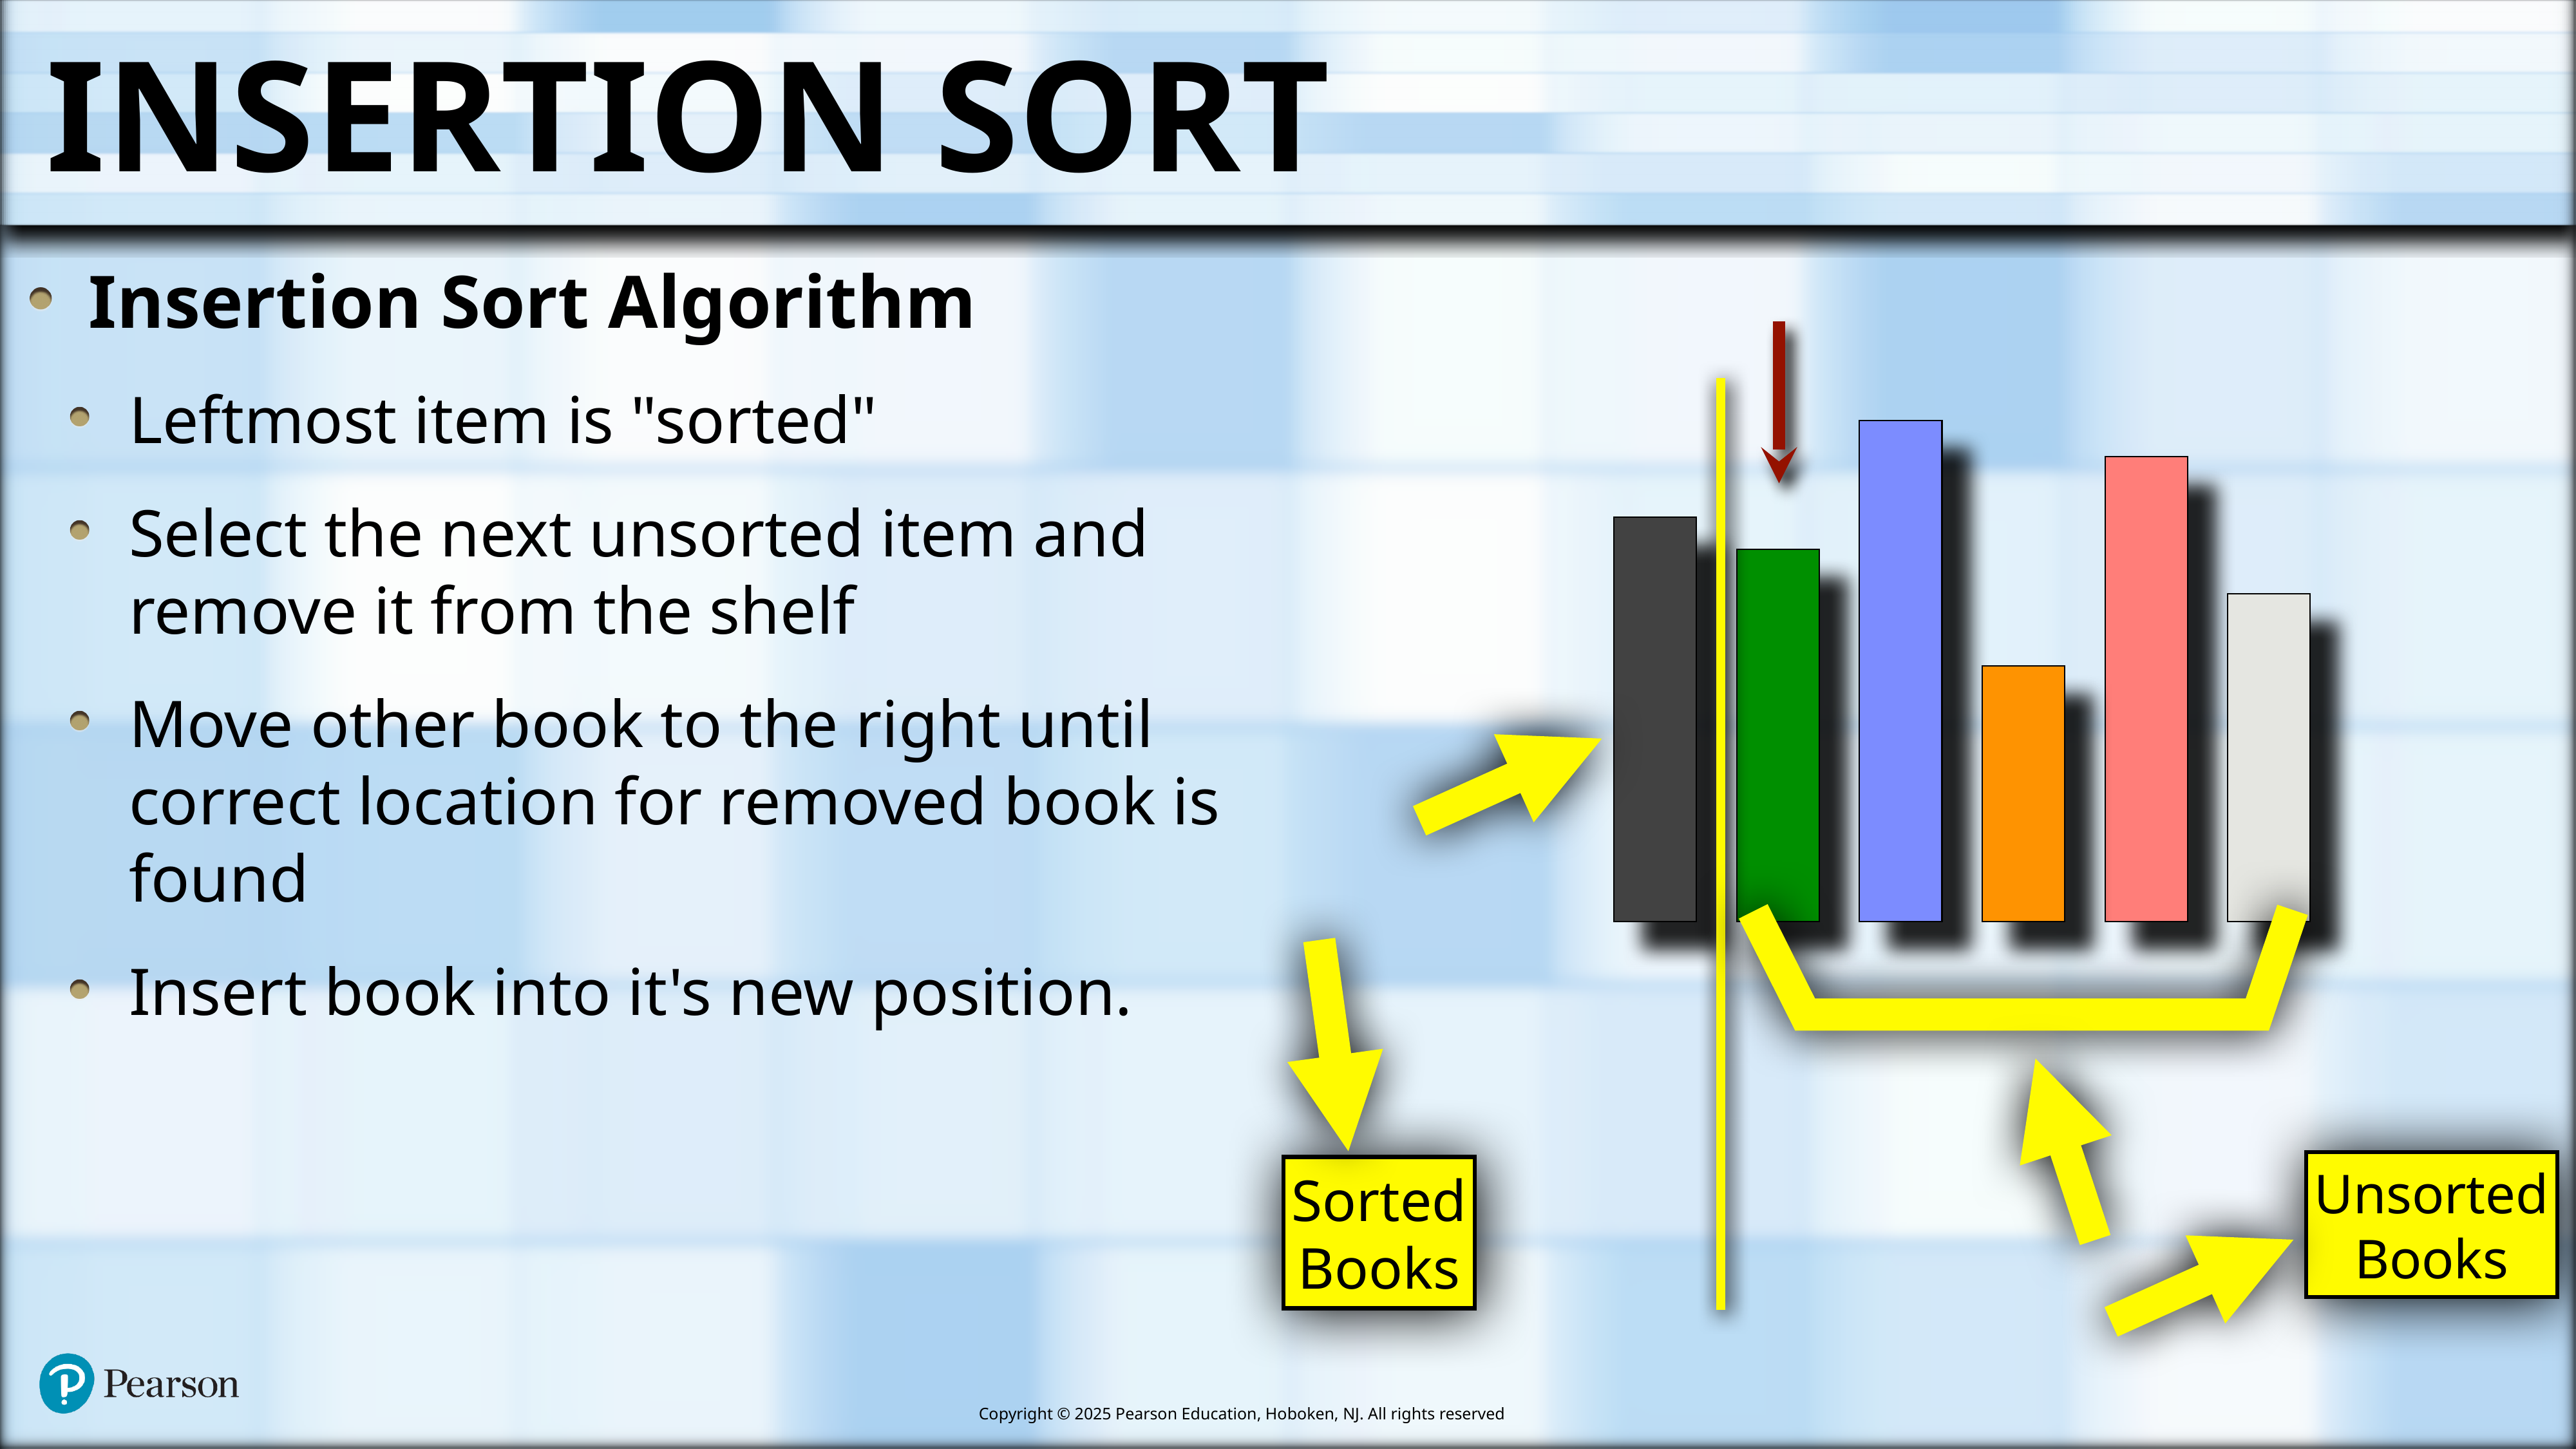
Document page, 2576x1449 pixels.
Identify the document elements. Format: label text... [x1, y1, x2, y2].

title Insertion Sort [37, 0, 2359, 222]
text_box [1775, 475, 1783, 484]
text_box [1859, 421, 1942, 873]
text_box Sorted Books [1283, 1157, 1475, 1309]
text_box [1736, 549, 1819, 882]
text_box [1982, 666, 2065, 871]
text_box [2034, 1058, 2096, 1240]
text_box [1614, 517, 1697, 922]
text_box [1319, 940, 1352, 1151]
text_box [1419, 738, 1602, 821]
text_box [1753, 909, 2293, 1015]
text_box [2111, 1239, 2294, 1322]
text_box Unsorted Books [2306, 1152, 2557, 1297]
picture [0, 0, 2576, 1449]
text_box [2228, 593, 2311, 885]
list Insertion Sort Algorithm Leftmost item is "sorted" Select the next unsorted item and remove it from the shelf Move other book to the right until correct location for removed book is found Insert book into it's new position. [19, 247, 1331, 995]
text_box [2105, 457, 2188, 871]
